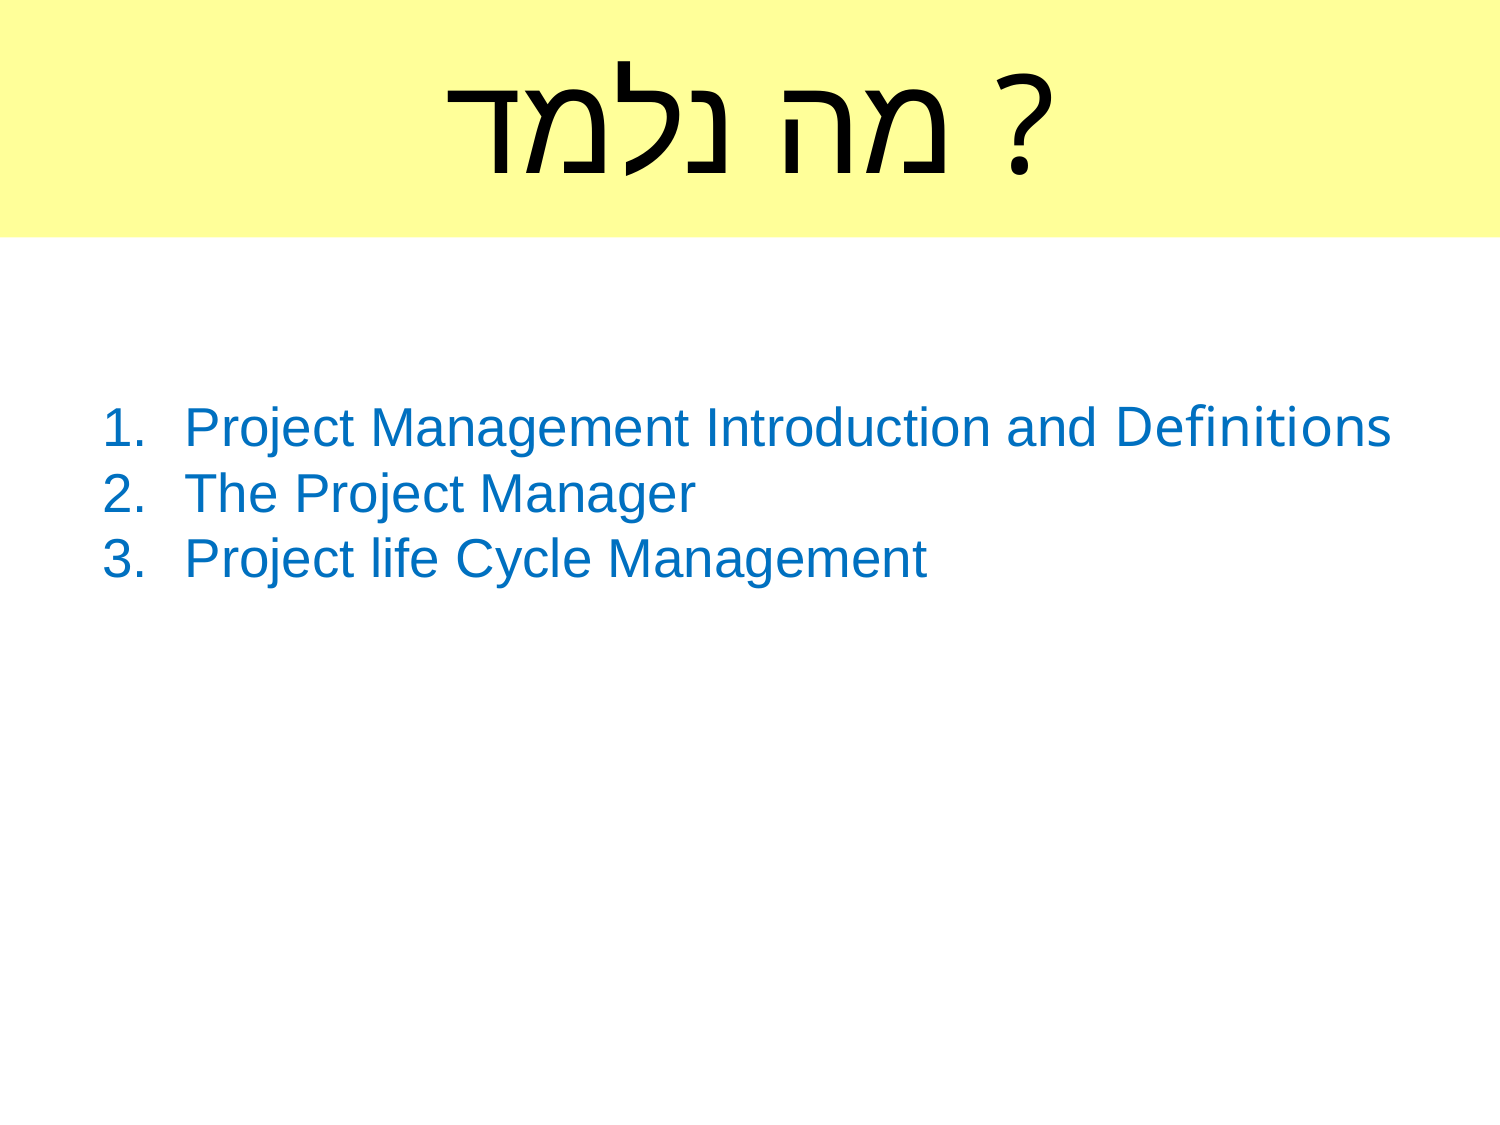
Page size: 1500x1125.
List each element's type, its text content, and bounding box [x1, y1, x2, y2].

text_box מה נלמד ? [0, 0, 1500, 238]
text_box Project Management Introduction and Definitions The Project Manager Project life Cycle Management [87, 384, 1475, 650]
